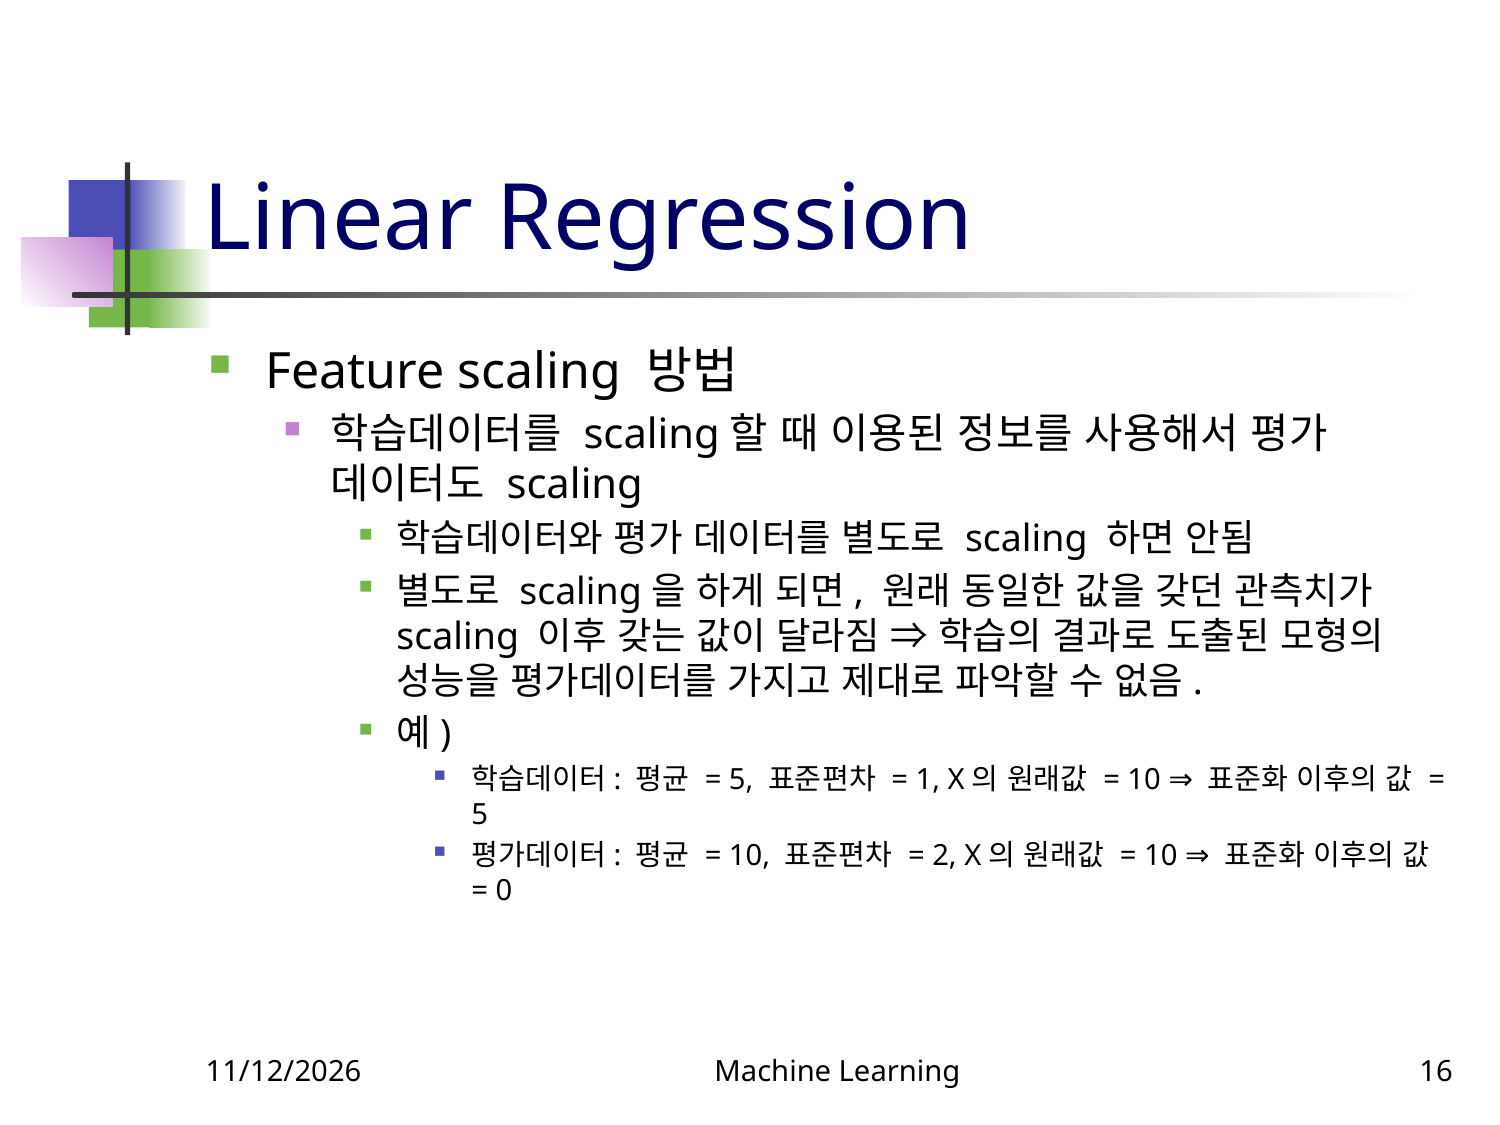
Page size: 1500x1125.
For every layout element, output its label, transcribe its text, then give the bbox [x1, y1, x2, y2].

list Feature scaling 방법 학습데이터를 scaling할 때 이용된 정보를 사용해서 평가 데이터도 scaling 학습데이터와 평가 데이터를 별도로 scaling 하면 안됨 별도로 scaling을 하게 되면, 원래 동일한 값을 갖던 관측치가 scaling 이후 갖는 값이 달라짐 ⇒ 학습의 결과로 도출된 모형의 성능을 평가데이터를 가지고 제대로 파악할 수 없음. 예) 학습데이터: 평균 = 5, 표준편차 = 1, X의 원래값 = 10 ⇒ 표준화 이후의 값 = 5 평가데이터: 평균 = 10, 표준편차 = 2, X의 원래값 = 10 ⇒ 표준화 이후의 값 = 0 [193, 331, 1469, 1006]
footer Machine Learning [600, 1024, 1075, 1100]
title Linear Regression [188, 35, 1468, 275]
slide_number 16 [1155, 1024, 1468, 1100]
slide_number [190, 1024, 504, 1100]
